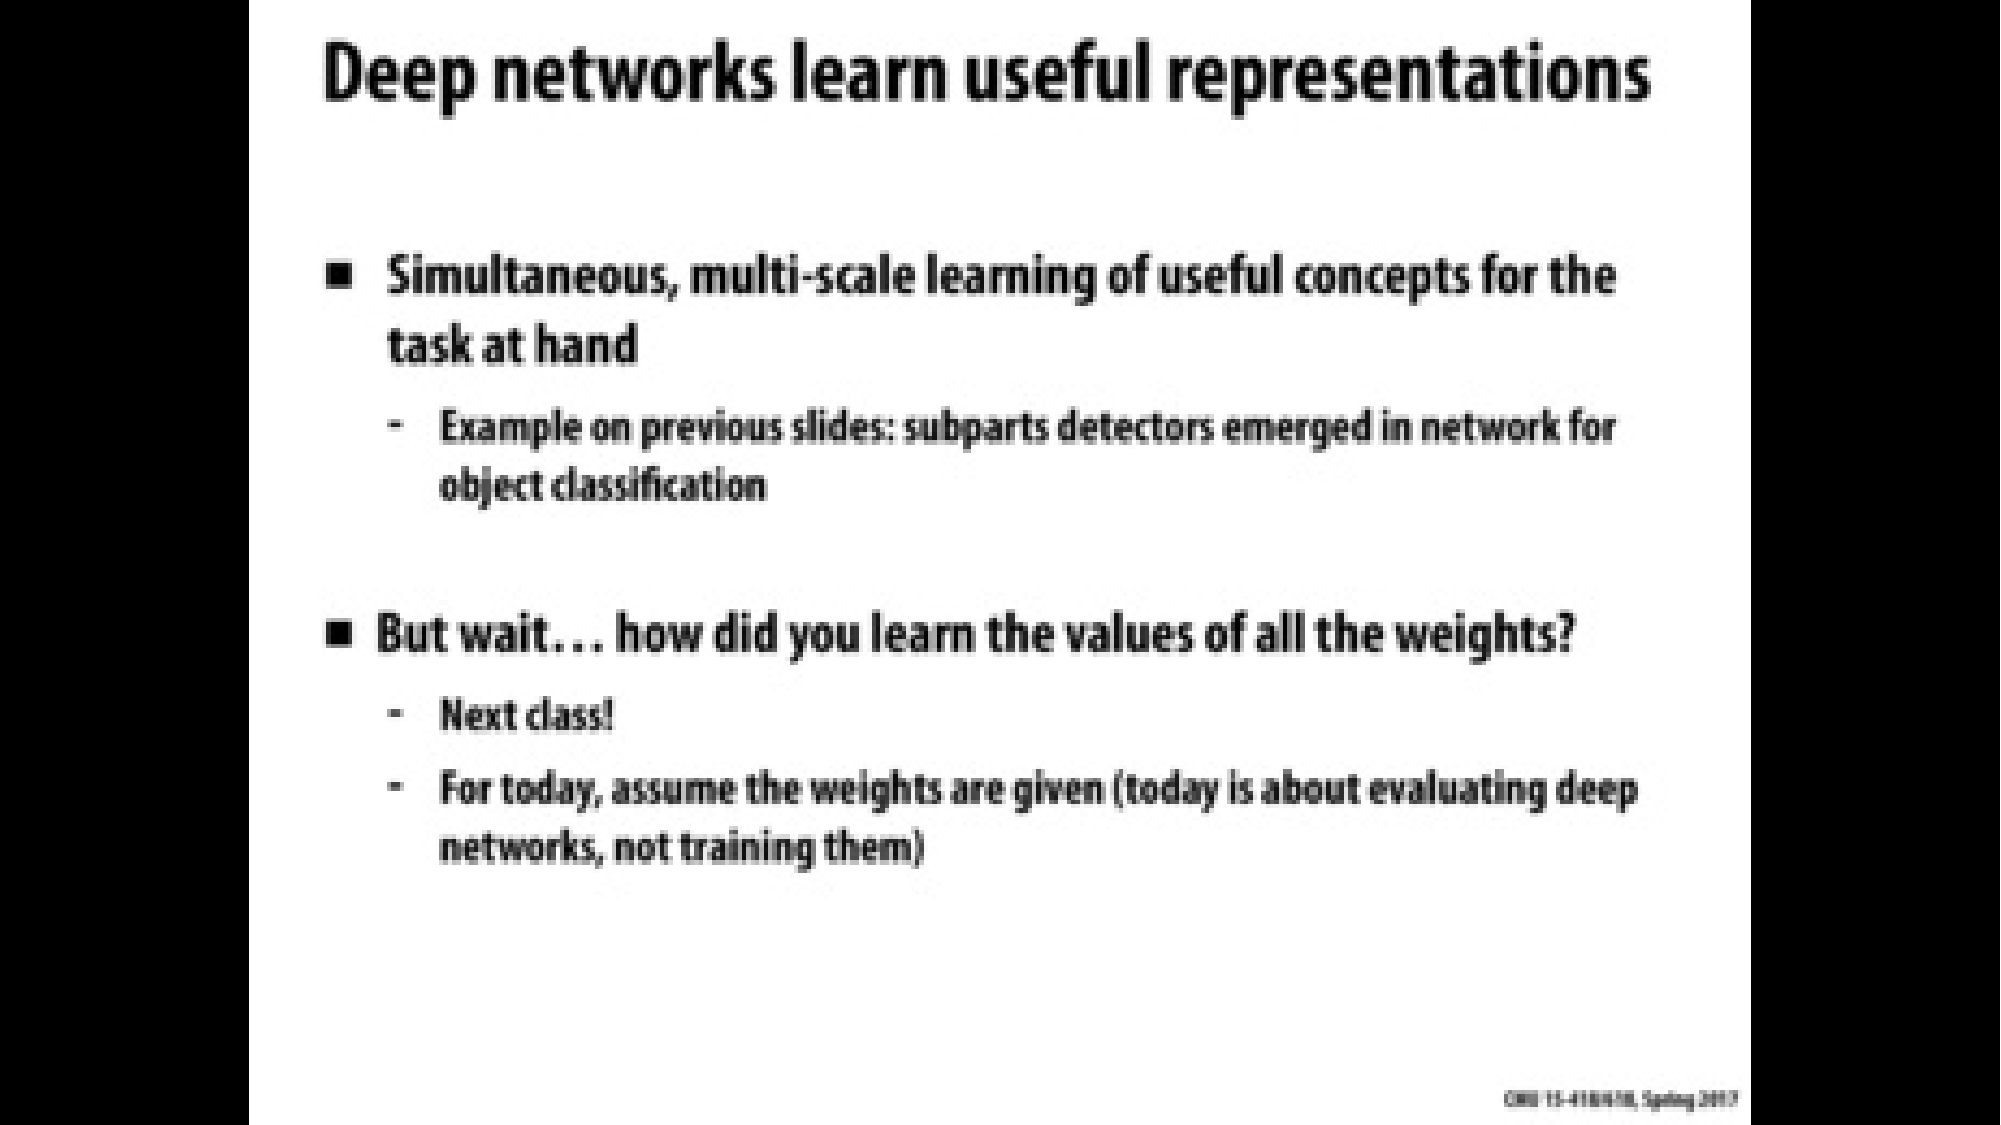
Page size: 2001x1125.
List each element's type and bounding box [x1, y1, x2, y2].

picture [249, 0, 1751, 1125]
